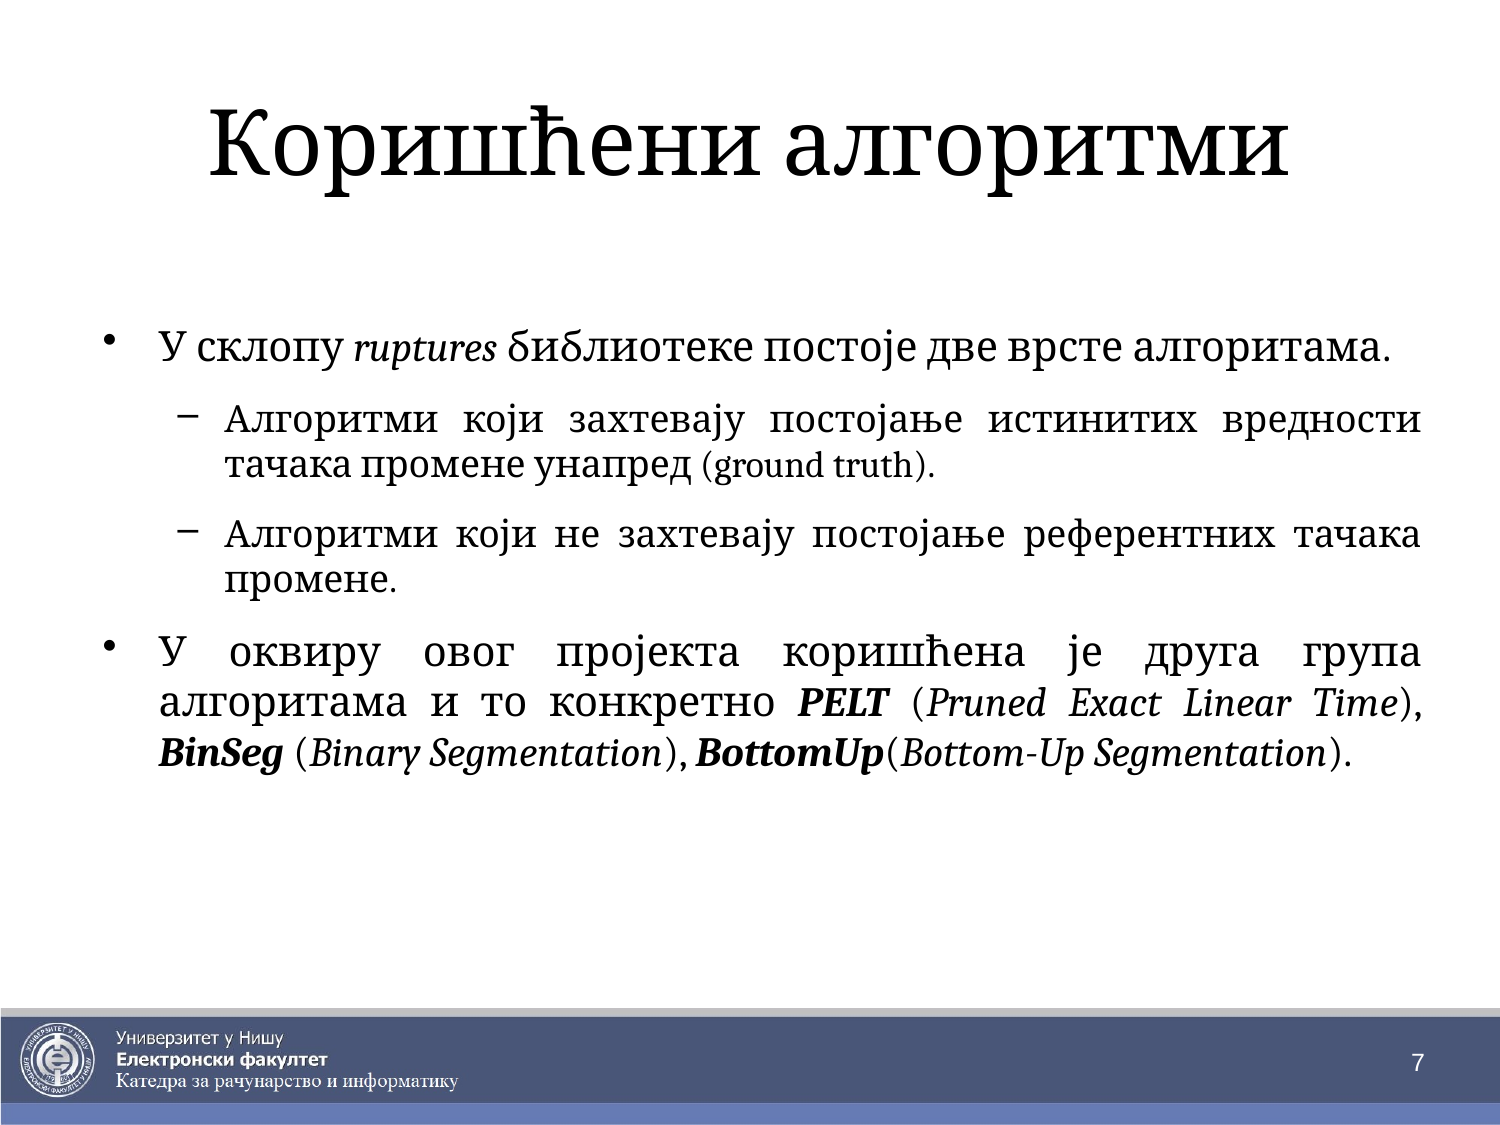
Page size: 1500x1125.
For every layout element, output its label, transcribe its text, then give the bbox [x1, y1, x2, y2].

picture [0, 1008, 1500, 1125]
list У склопу ruptures библиотеке постоје две врсте алгоритама. Алгоритми који захтевају постојање истинитих вредности тачака промене унапред (ground truth). Алгоритми који не захтевају постојање референтних тачака промене. У оквиру овог пројекта коришћена је друга група алгоритама и то конкретно PELT (Pruned Exact Linear Time), BinSeg (Binary Segmentation), BottomUp(Bottom-Up Segmentation). [87, 237, 1438, 980]
slide_number 7 [1090, 1039, 1441, 1118]
title Коришћени алгоритми [75, 45, 1425, 233]
